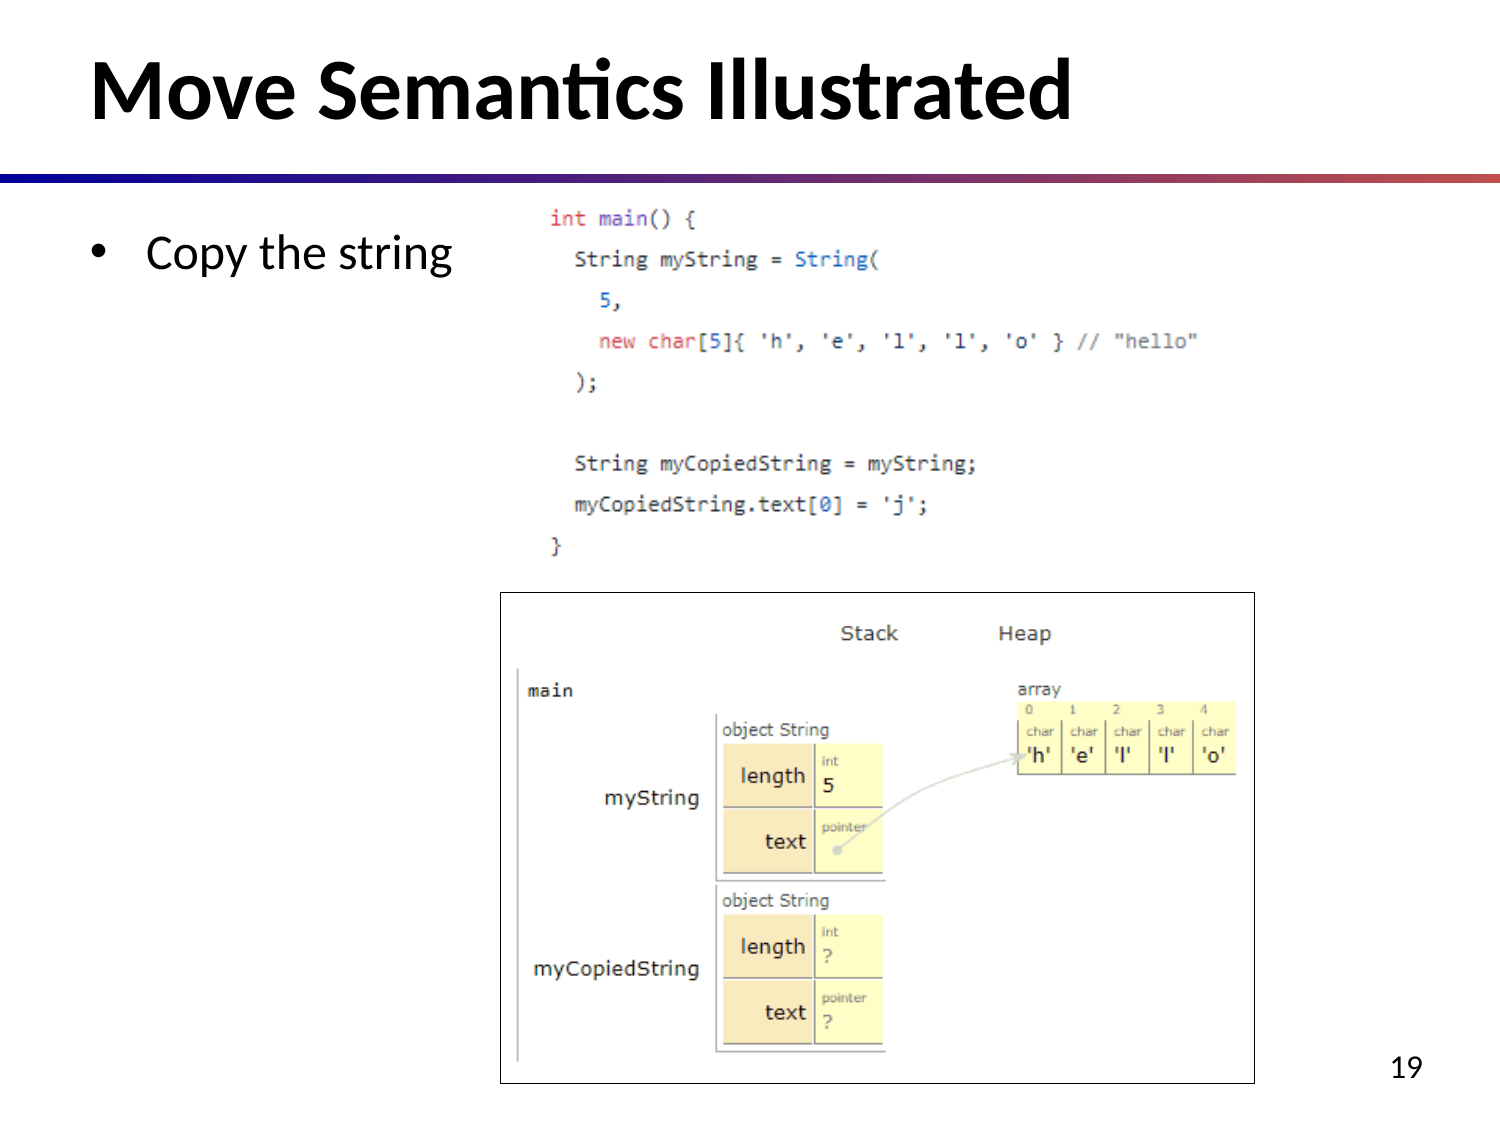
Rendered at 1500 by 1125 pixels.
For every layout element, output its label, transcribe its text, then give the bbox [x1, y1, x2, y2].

list Copy the string [75, 212, 1425, 1025]
picture [541, 202, 1214, 562]
title Move Semantics Illustrated [75, 24, 1438, 150]
picture [499, 592, 1255, 1084]
